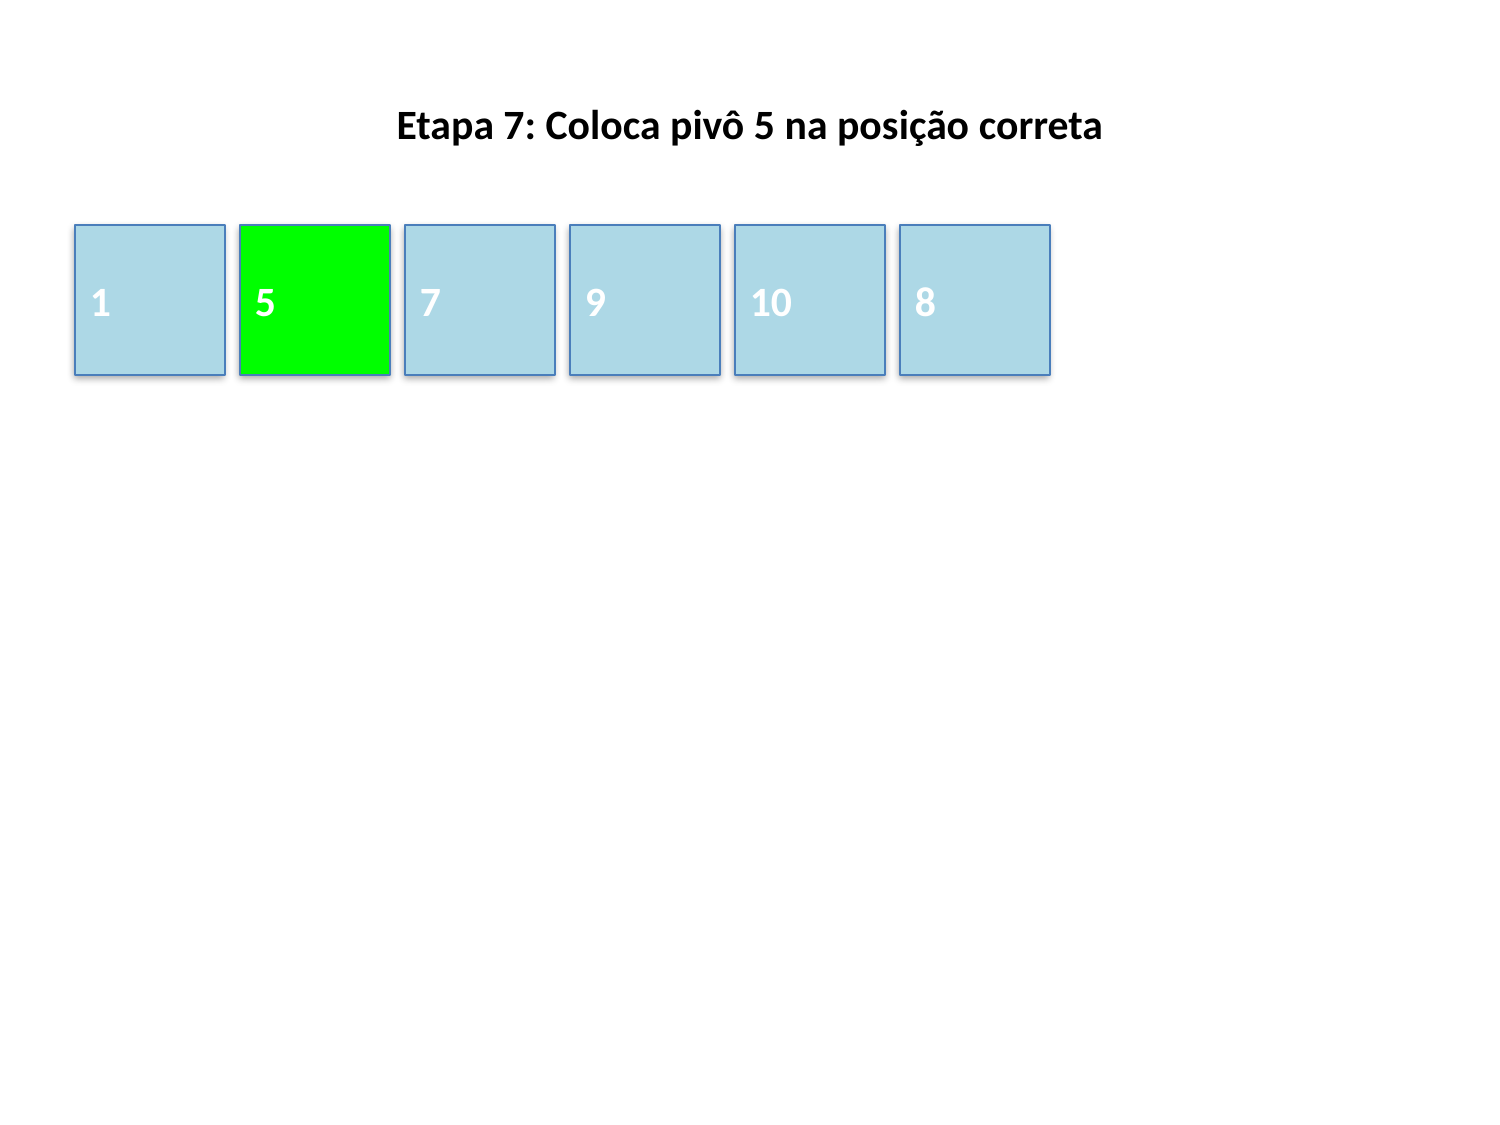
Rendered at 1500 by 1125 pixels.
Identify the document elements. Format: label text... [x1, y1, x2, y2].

text_box 7 [404, 224, 556, 376]
text_box 5 [239, 224, 391, 376]
text_box Etapa 7: Coloca pivô 5 na posição correta [381, 45, 1119, 155]
text_box 10 [734, 224, 886, 376]
text_box 1 [74, 224, 226, 376]
text_box 8 [899, 224, 1051, 376]
text_box 9 [569, 224, 721, 376]
